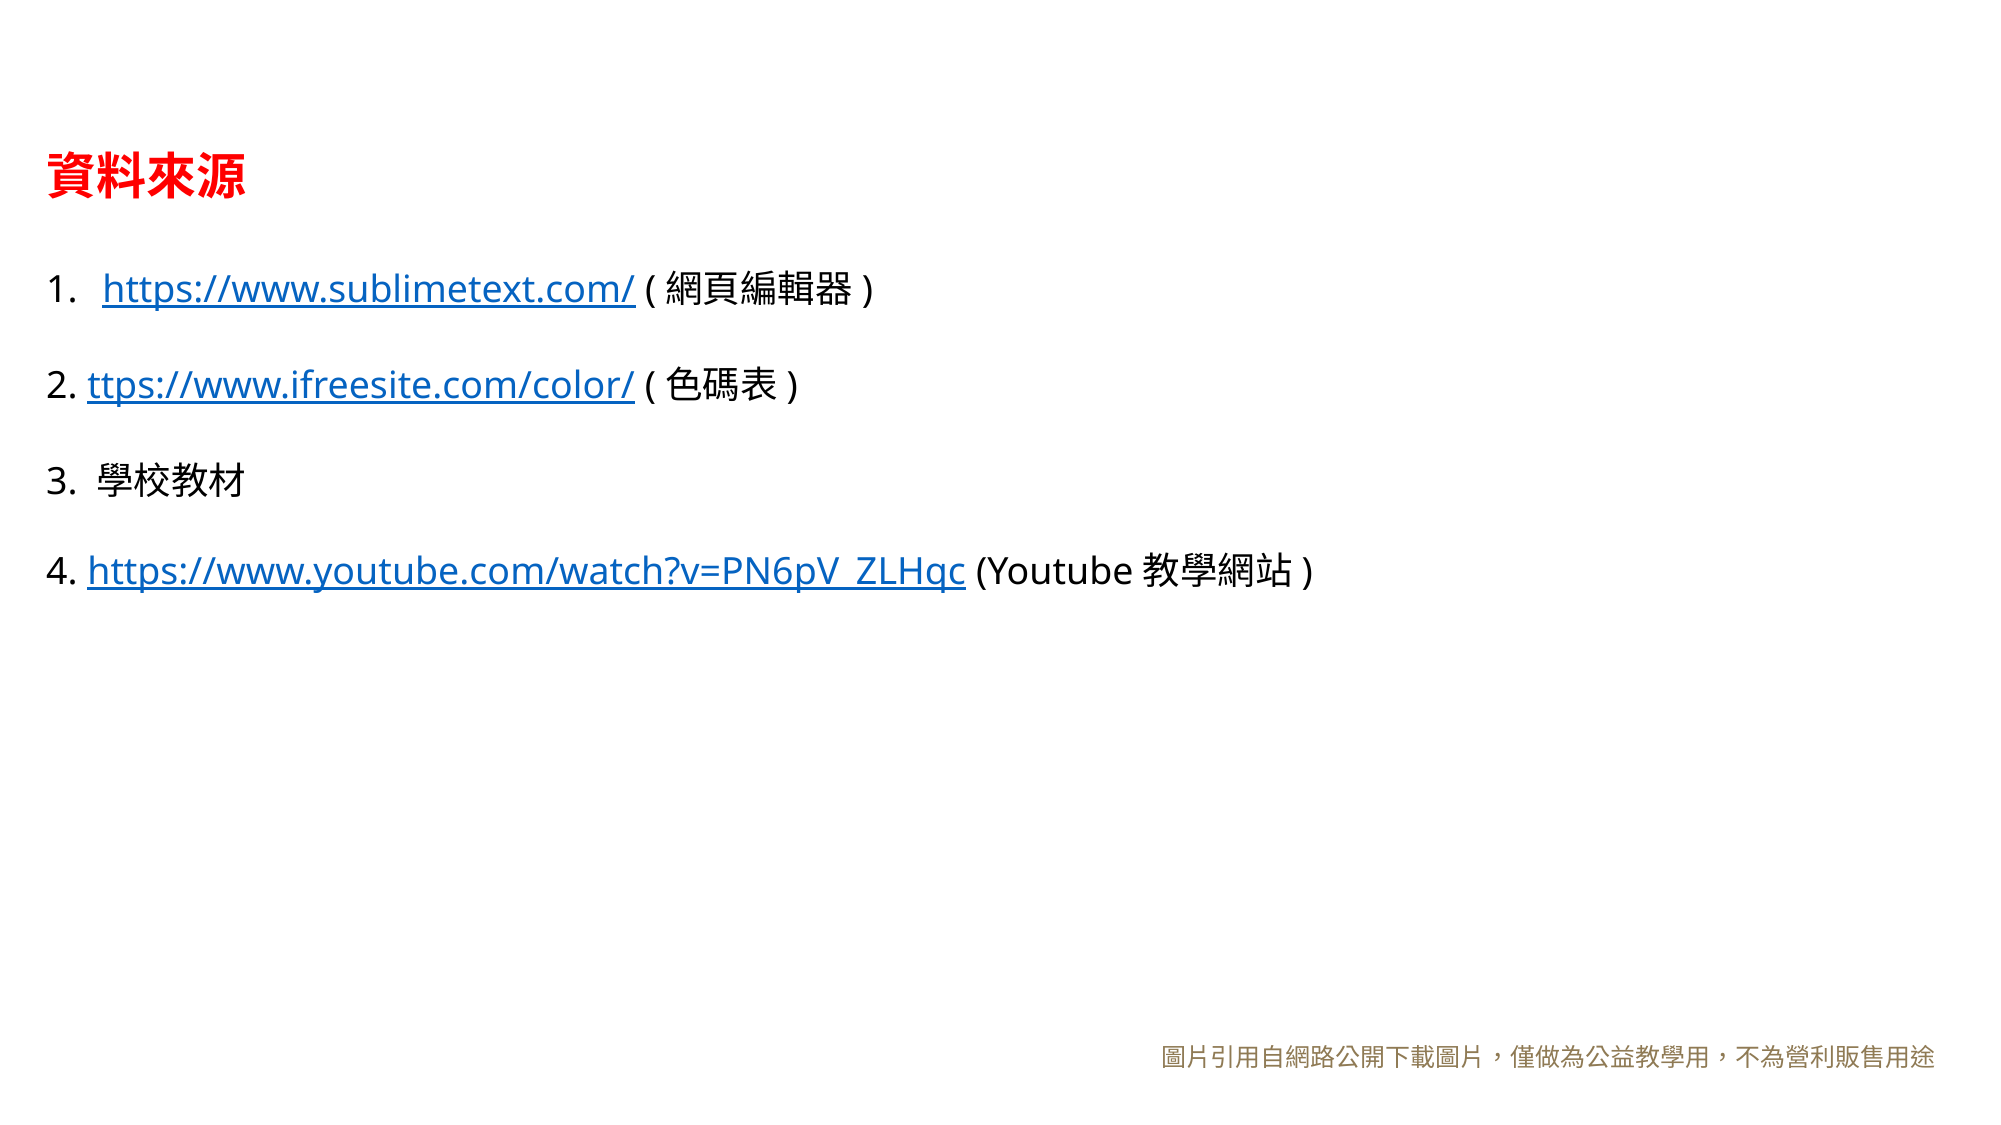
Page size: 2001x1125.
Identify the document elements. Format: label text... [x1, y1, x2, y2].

text_box 圖片引用自網路公開下載圖片，僅做為公益教學用，不為營利販售用途 [1146, 1034, 1961, 1079]
text_box 資料來源 https://www.sublimetext.com/ (網頁編輯器) 2. ttps://www.ifreesite.com/color/ (色碼表) 3. 學校教材 4. https://www.youtube.com/watch?v=PN6pV_ZLHqc (Youtube教學網站) [31, 137, 1969, 831]
